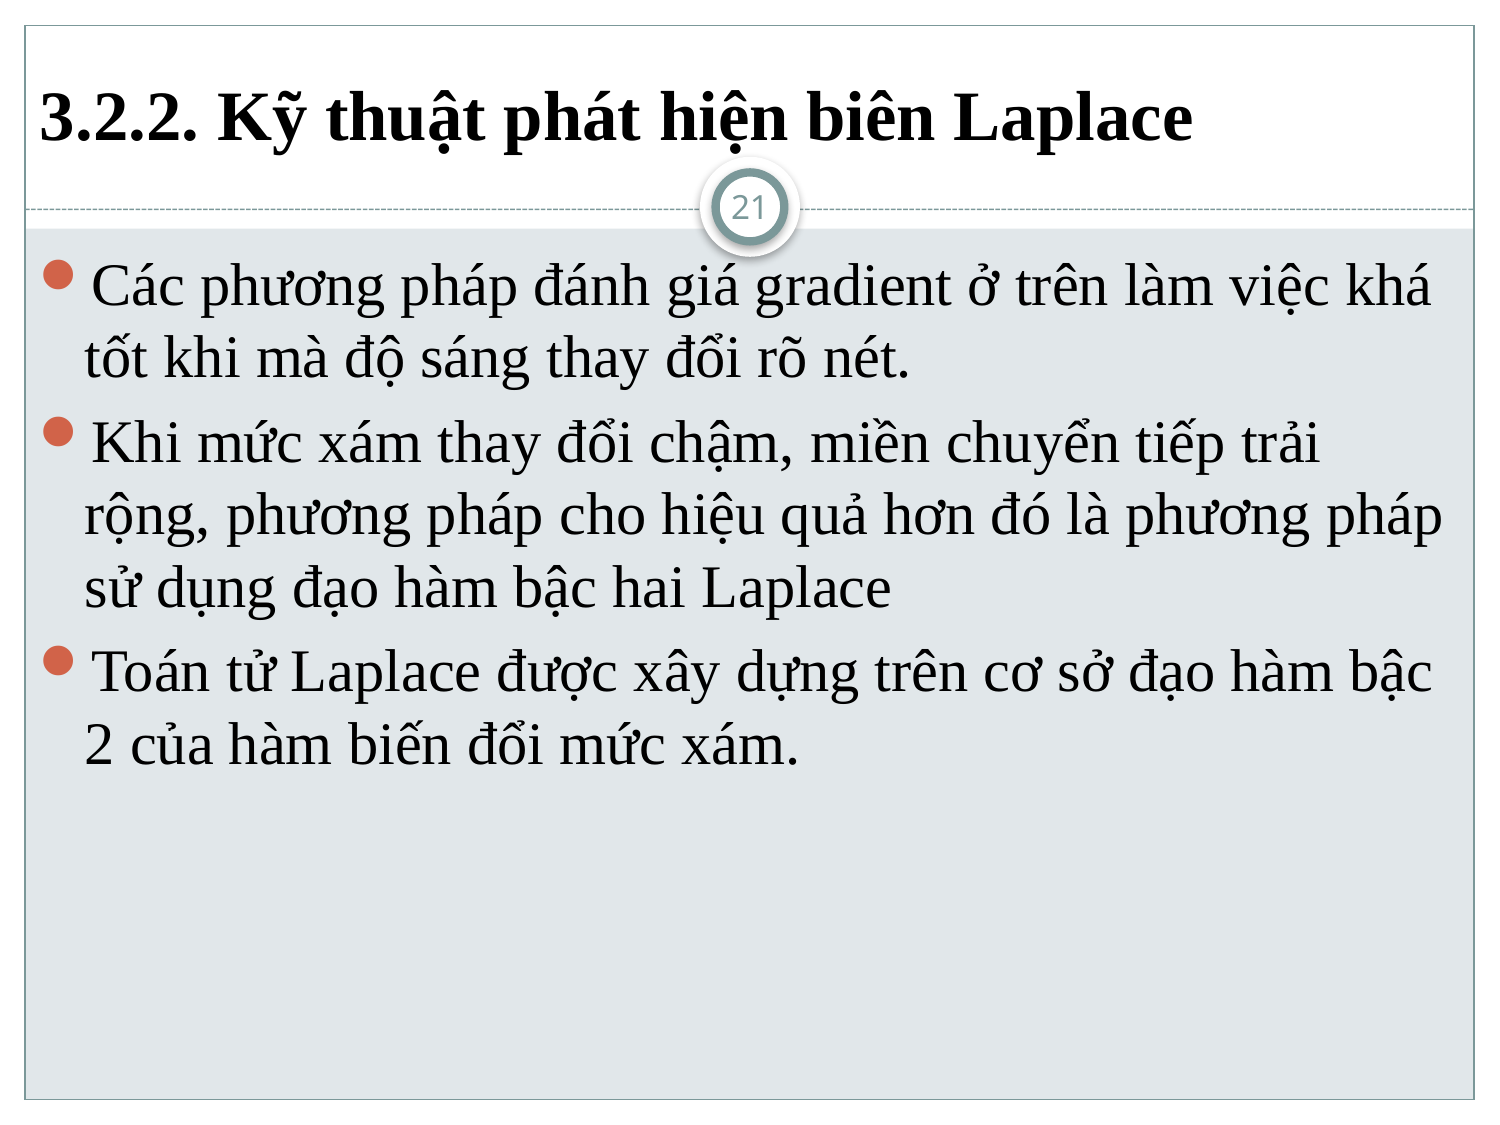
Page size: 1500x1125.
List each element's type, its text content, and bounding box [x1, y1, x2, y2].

slide_number 21 [712, 172, 788, 246]
title 3.2.2. Kỹ thuật phát hiện biên Laplace [24, 24, 1475, 162]
